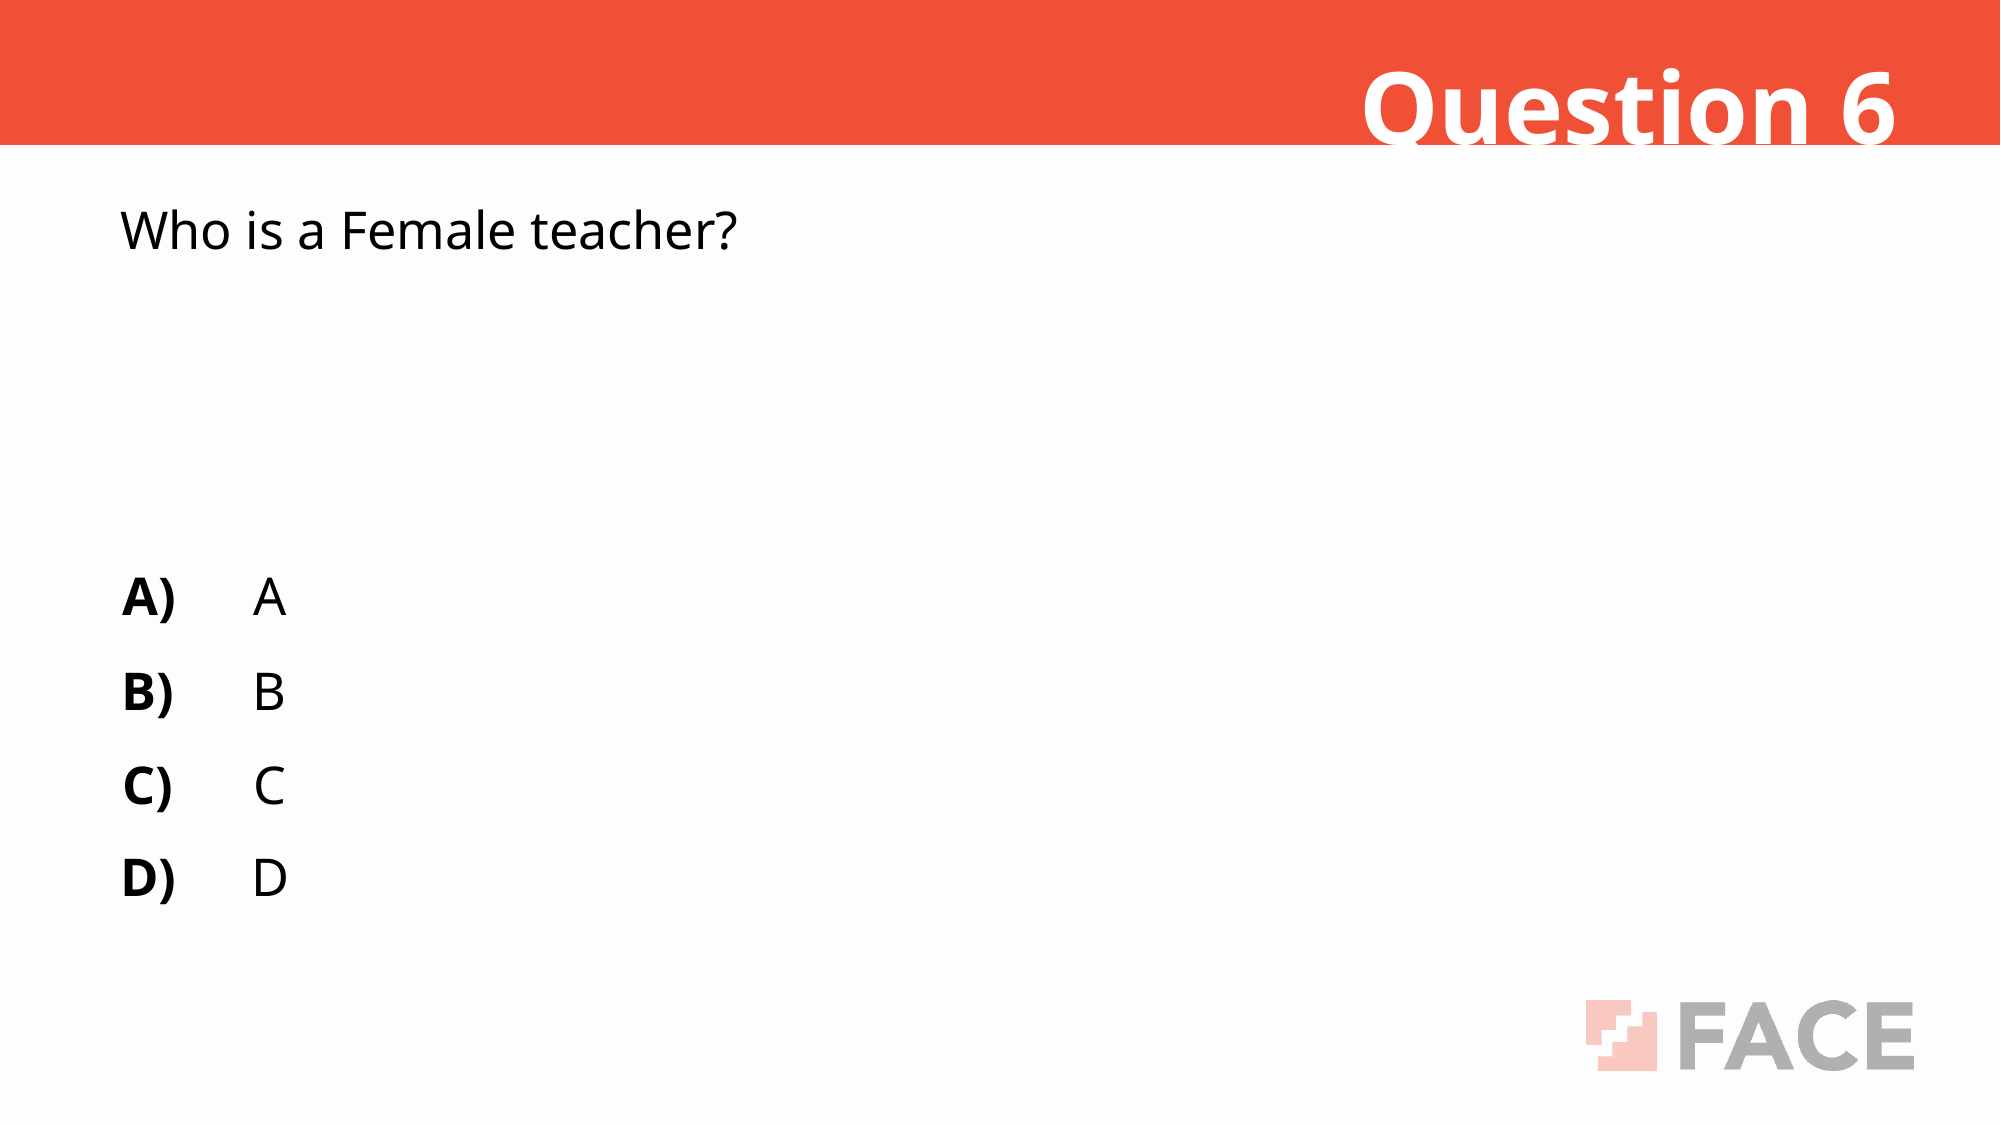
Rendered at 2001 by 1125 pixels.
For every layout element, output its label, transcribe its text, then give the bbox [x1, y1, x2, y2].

text_box A [238, 525, 1896, 634]
text_box B) [106, 619, 221, 728]
text_box Who is a Female teacher? [105, 189, 1895, 267]
text_box B [237, 619, 1894, 728]
picture [1586, 1000, 1914, 1072]
text_box D) [105, 806, 220, 915]
text_box [0, 0, 2000, 147]
text_box Question 6 [638, 37, 1914, 173]
text_box D [236, 806, 1893, 915]
text_box C [238, 713, 1896, 823]
text_box C) [107, 713, 223, 823]
text_box A) [107, 525, 223, 634]
